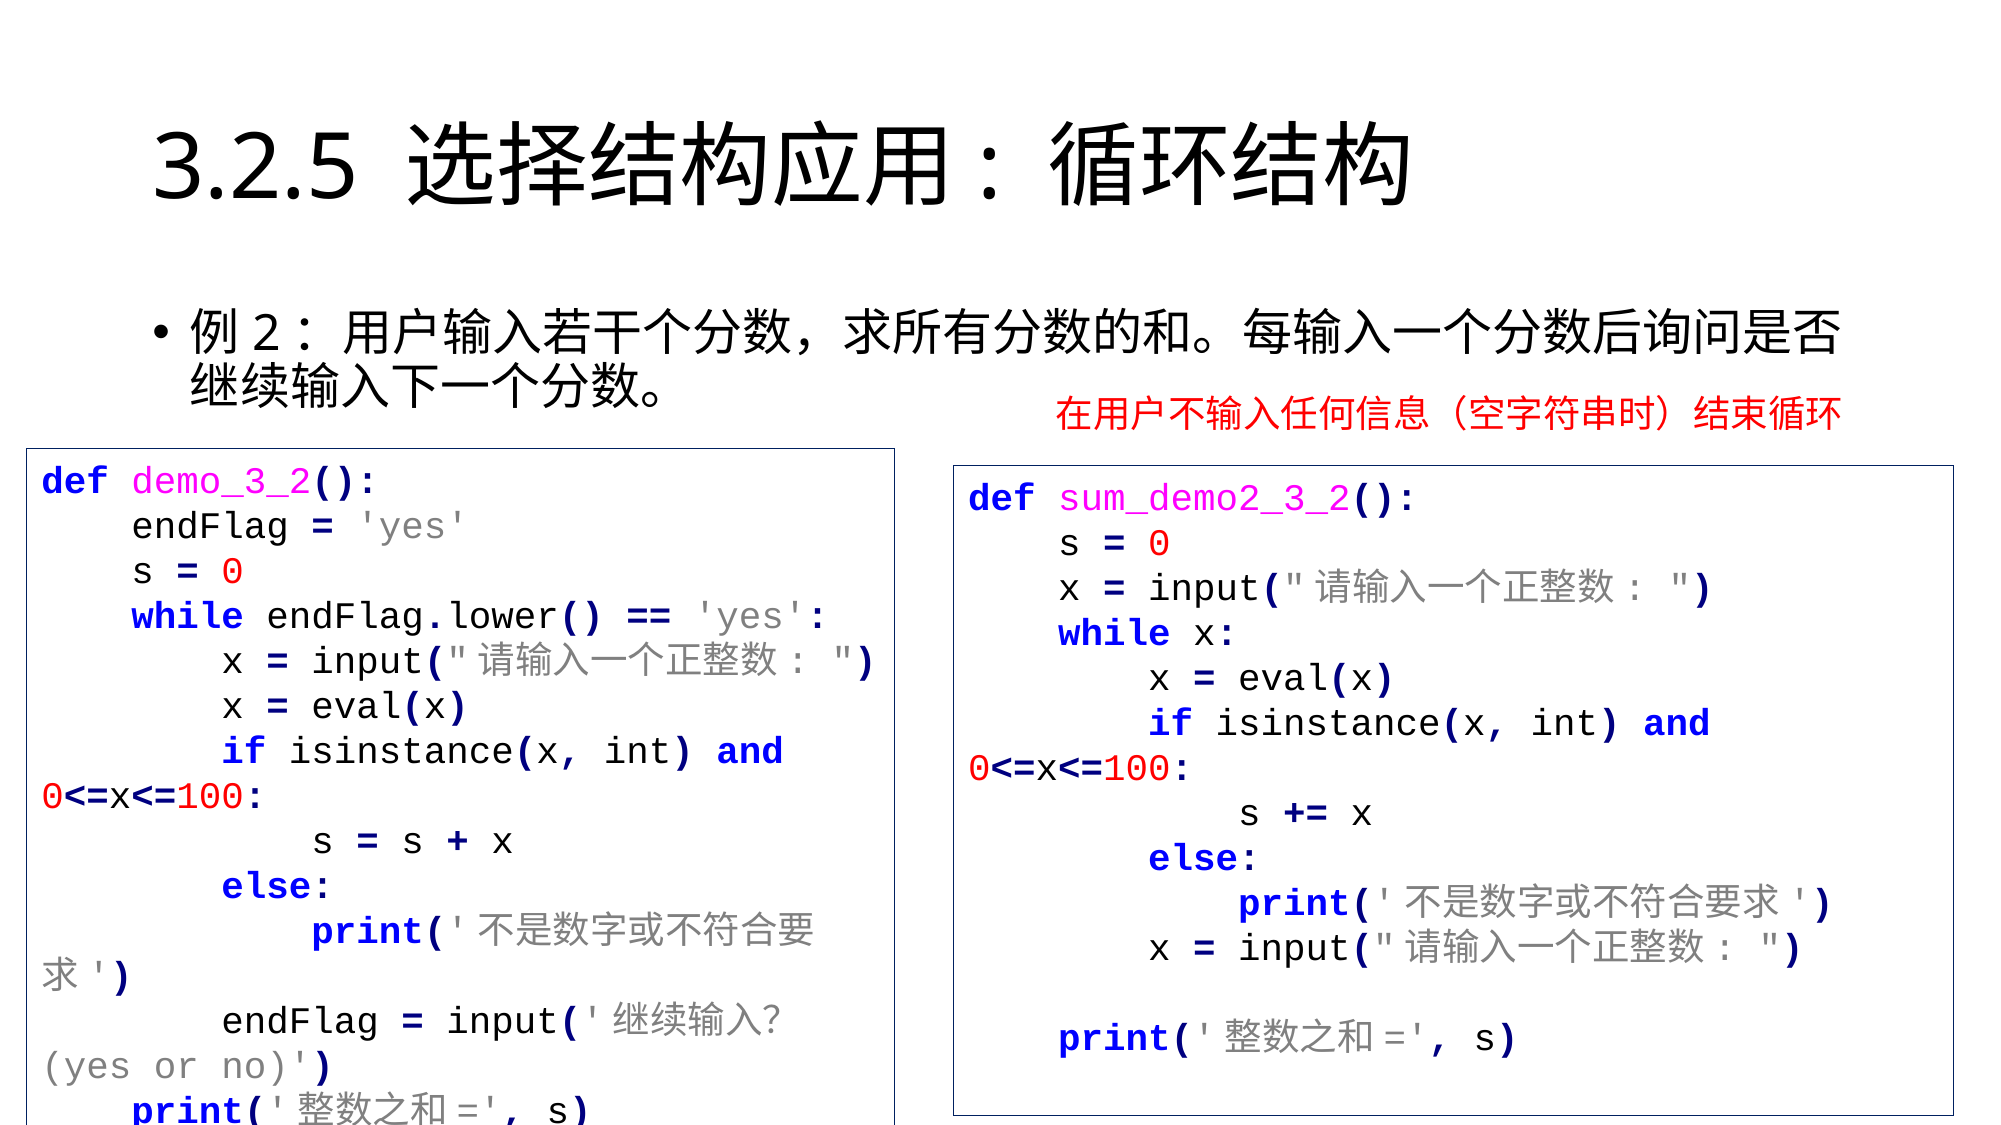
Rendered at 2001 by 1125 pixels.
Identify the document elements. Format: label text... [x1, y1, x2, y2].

text_box def sum_demo2_3_2(): s = 0 x = input("请输入一个正整数: ") while x: x = eval(x) if isinstance(x, int) and 0<=x<=100: s += x else: print('不是数字或不符合要求') x = input("请输入一个正整数: ") print('整数之和=', s) [953, 465, 1954, 1116]
text_box def demo_3_2(): endFlag = 'yes' s = 0 while endFlag.lower() == 'yes': x = input("请输入一个正整数: ") x = eval(x) if isinstance(x, int) and 0<=x<=100: s = s + x else: print('不是数字或不符合要求') endFlag = input('继续输入？(yes or no)') print('整数之和=', s) [26, 448, 895, 1125]
text_box 在用户不输入任何信息（空字符串时）结束循环 [1041, 382, 1859, 443]
list 例2：用户输入若干个分数，求所有分数的和。每输入一个分数后询问是否继续输入下一个分数。 [137, 299, 1863, 1014]
title 3.2.5 选择结构应用: 循环结构 [137, 59, 1863, 278]
